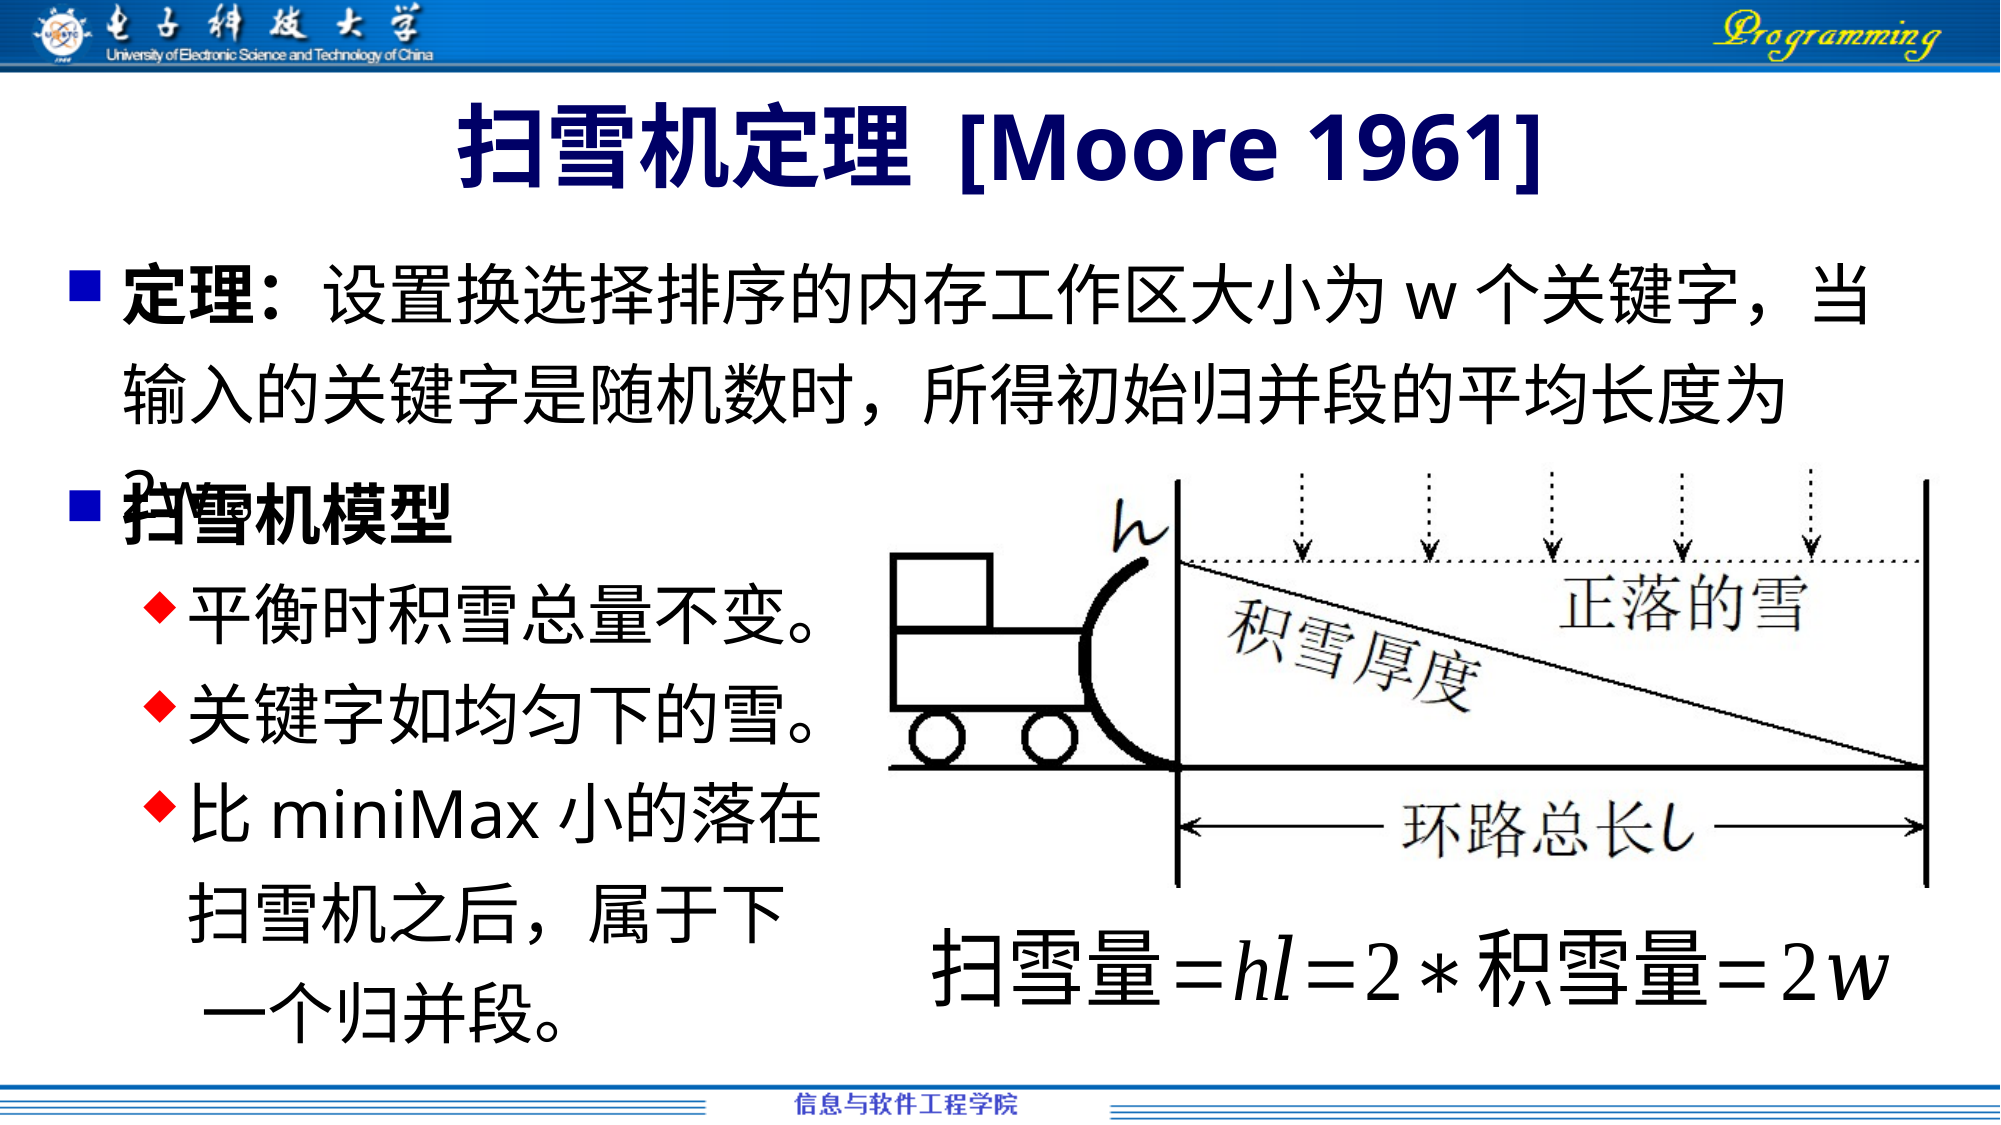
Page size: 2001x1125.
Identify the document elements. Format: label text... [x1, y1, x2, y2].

list 定理：设置换选择排序的内存工作区大小为w个关键字，当输入的关键字是随机数时，所得初始归并段的平均长度为2w。 [50, 224, 1950, 438]
text_box 扫雪机模型 平衡时积雪总量不变。 关键字如均匀下的雪。 比miniMax小的落在扫雪机之后，属于下 一个归并段。 [49, 425, 875, 1075]
picture [0, 0, 2000, 1125]
title 扫雪机定理 [Moore 1961] [150, 87, 1850, 200]
